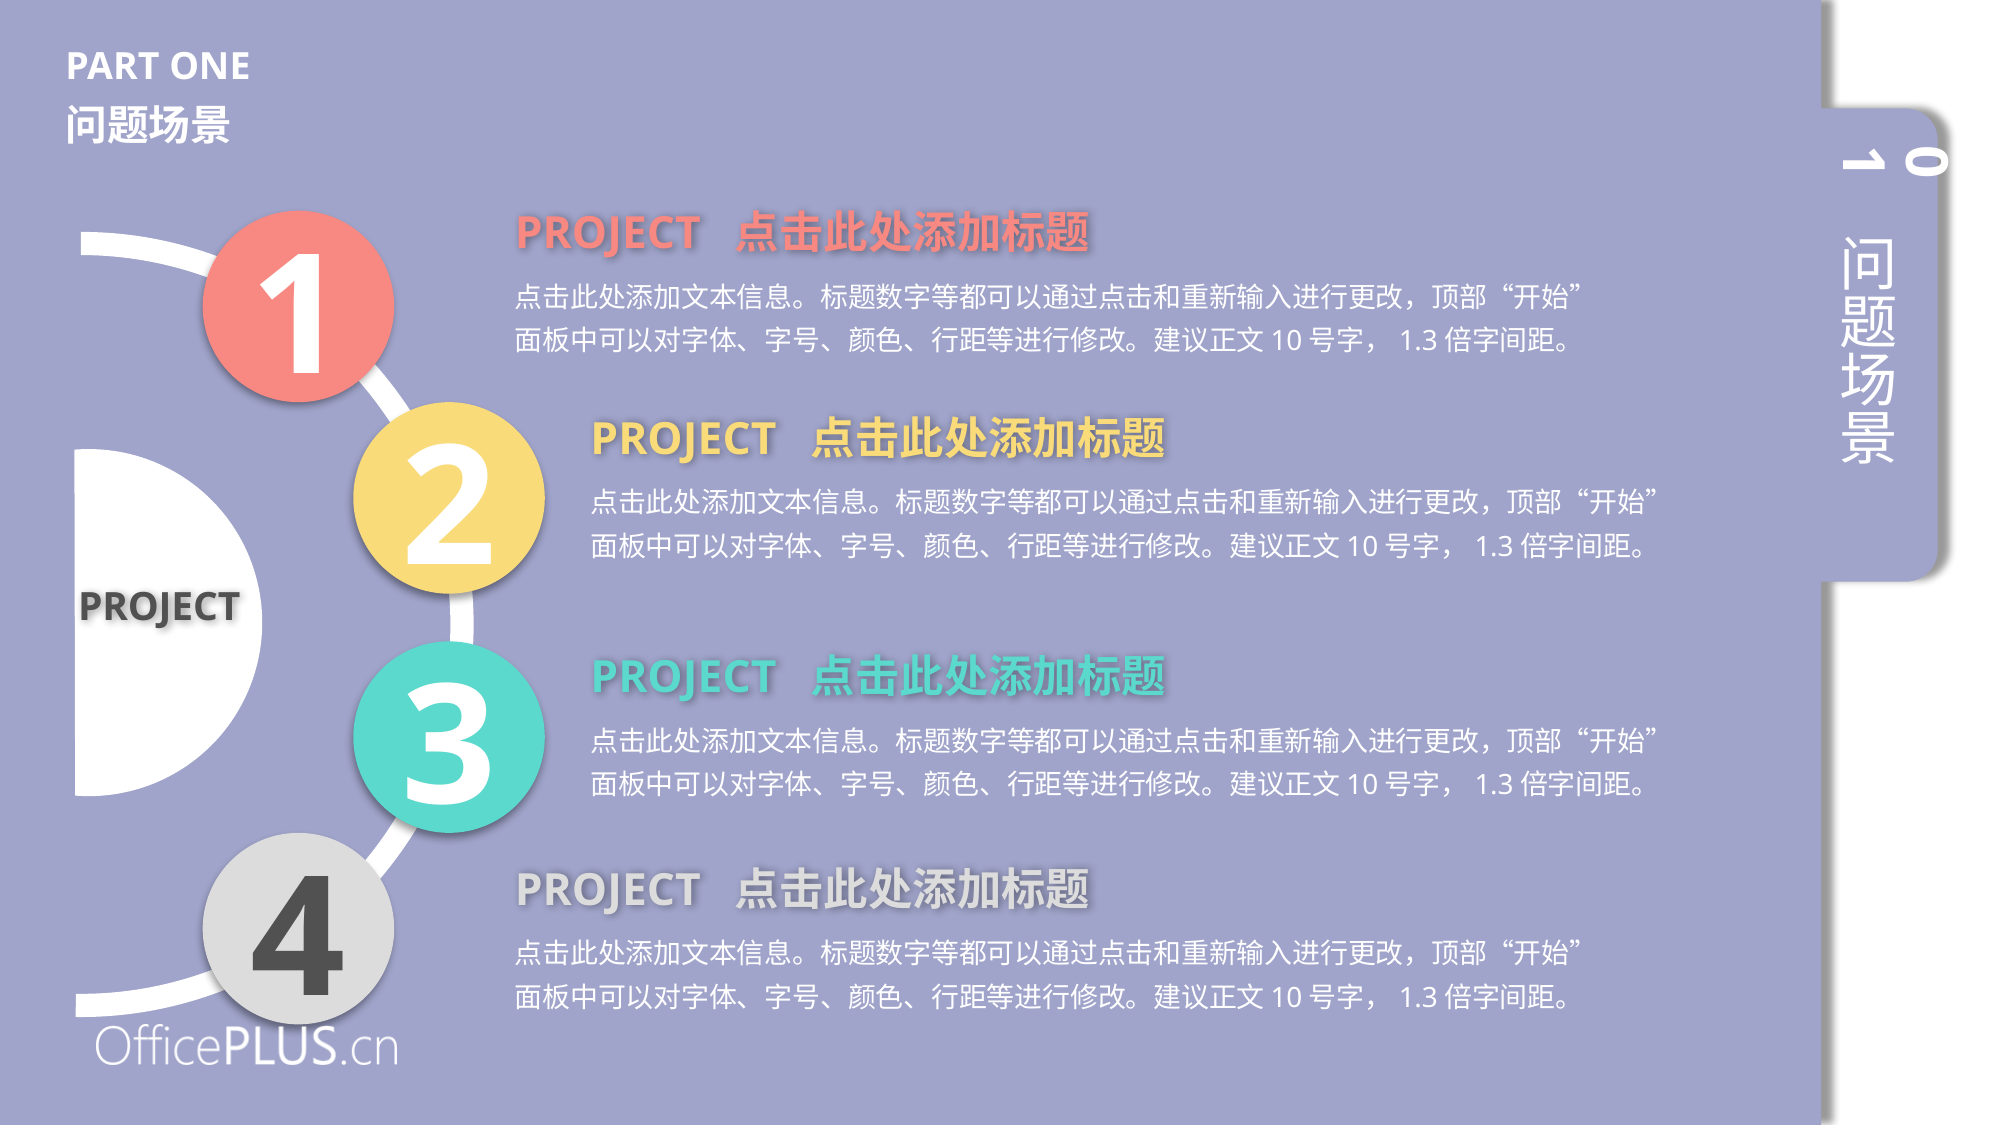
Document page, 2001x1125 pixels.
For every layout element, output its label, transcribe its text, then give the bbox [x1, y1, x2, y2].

text_box [364, 370, 410, 421]
list 问题场景 [50, 97, 698, 156]
text_box PROJECT [63, 574, 256, 636]
text_box [74, 641, 262, 797]
list 01 [1823, 131, 1923, 220]
text_box [366, 826, 412, 878]
text_box 2 [352, 401, 546, 595]
text_box 3 [352, 640, 546, 834]
text_box 4 [202, 832, 395, 1024]
text_box [75, 972, 216, 1018]
text_box 1 [202, 210, 395, 403]
list 问题场景 [1823, 220, 1923, 576]
text_box 点击此处添加文本信息。标题数字等都可以通过点击和重新输入进行更改，顶部“开始”面板中可以对字体、字号、颜色、行距等进行修改。建议正文10号字，1.3倍字间距。 [575, 706, 1715, 808]
picture [96, 1024, 397, 1065]
text_box 点击此处添加文本信息。标题数字等都可以通过点击和重新输入进行更改，顶部“开始”面板中可以对字体、字号、颜色、行距等进行修改。建议正文10号字，1.3倍字间距。 [575, 467, 1715, 569]
text_box [80, 231, 213, 277]
text_box PROJECT 点击此处添加标题 [499, 197, 1107, 262]
text_box 点击此处添加文本信息。标题数字等都可以通过点击和重新输入进行更改，顶部“开始”面板中可以对字体、字号、颜色、行距等进行修改。建议正文10号字，1.3倍字间距。 [499, 918, 1639, 1021]
text_box [449, 602, 475, 643]
text_box PROJECT 点击此处添加标题 [575, 640, 1183, 706]
text_box 点击此处添加文本信息。标题数字等都可以通过点击和重新输入进行更改，顶部“开始”面板中可以对字体、字号、颜色、行距等进行修改。建议正文10号字，1.3倍字间距。 [499, 262, 1639, 364]
text_box PROJECT 点击此处添加标题 [499, 853, 1107, 918]
text_box PROJECT 点击此处添加标题 [575, 402, 1183, 467]
list PART ONE [50, 39, 698, 97]
text_box [73, 448, 255, 570]
